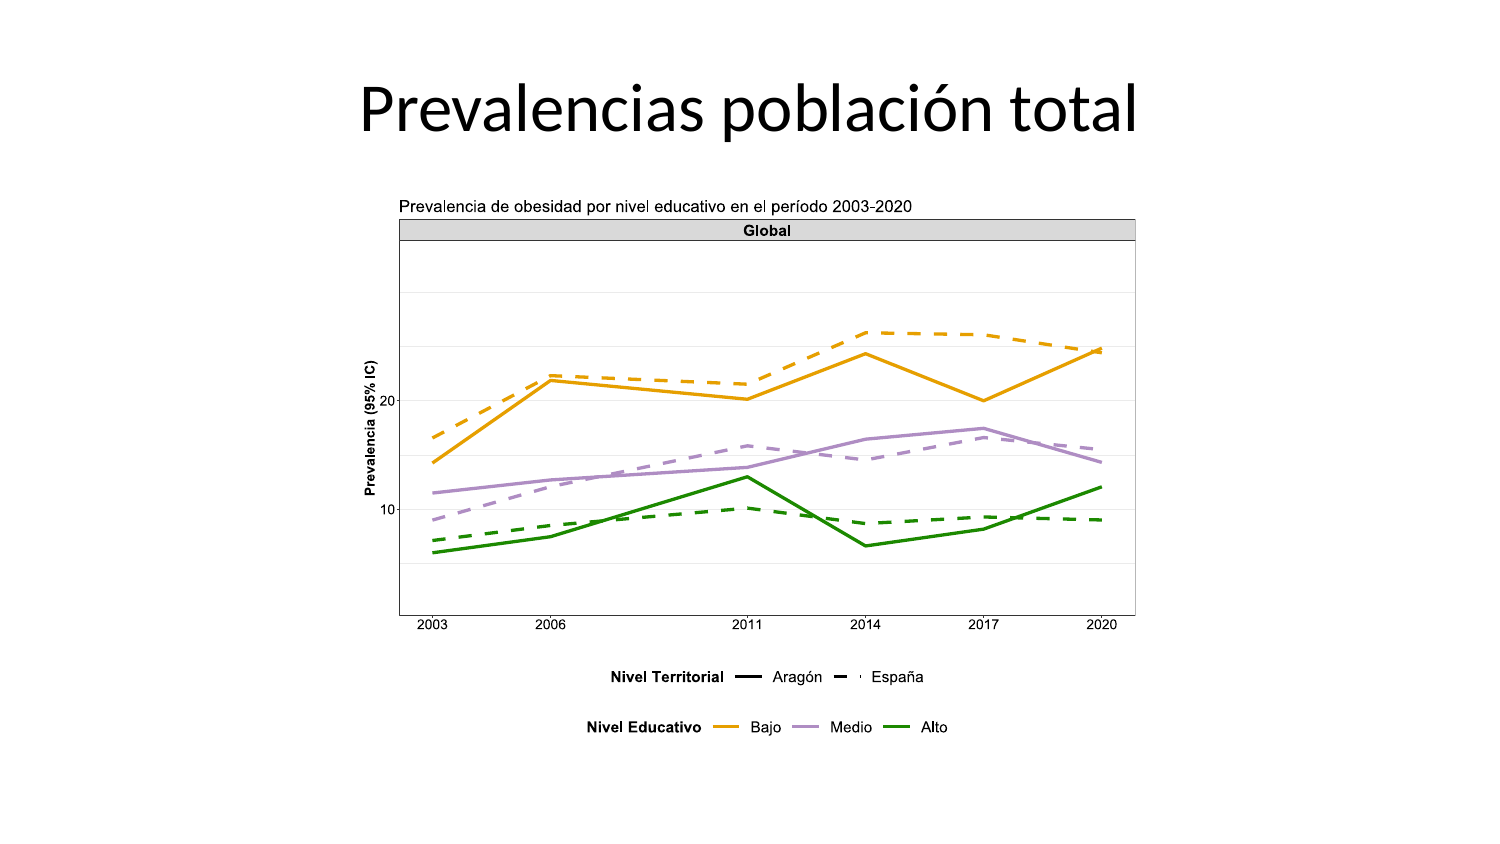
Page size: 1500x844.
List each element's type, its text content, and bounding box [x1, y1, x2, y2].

title Prevalencias población total [75, 33, 1425, 175]
picture [360, 195, 1140, 753]
